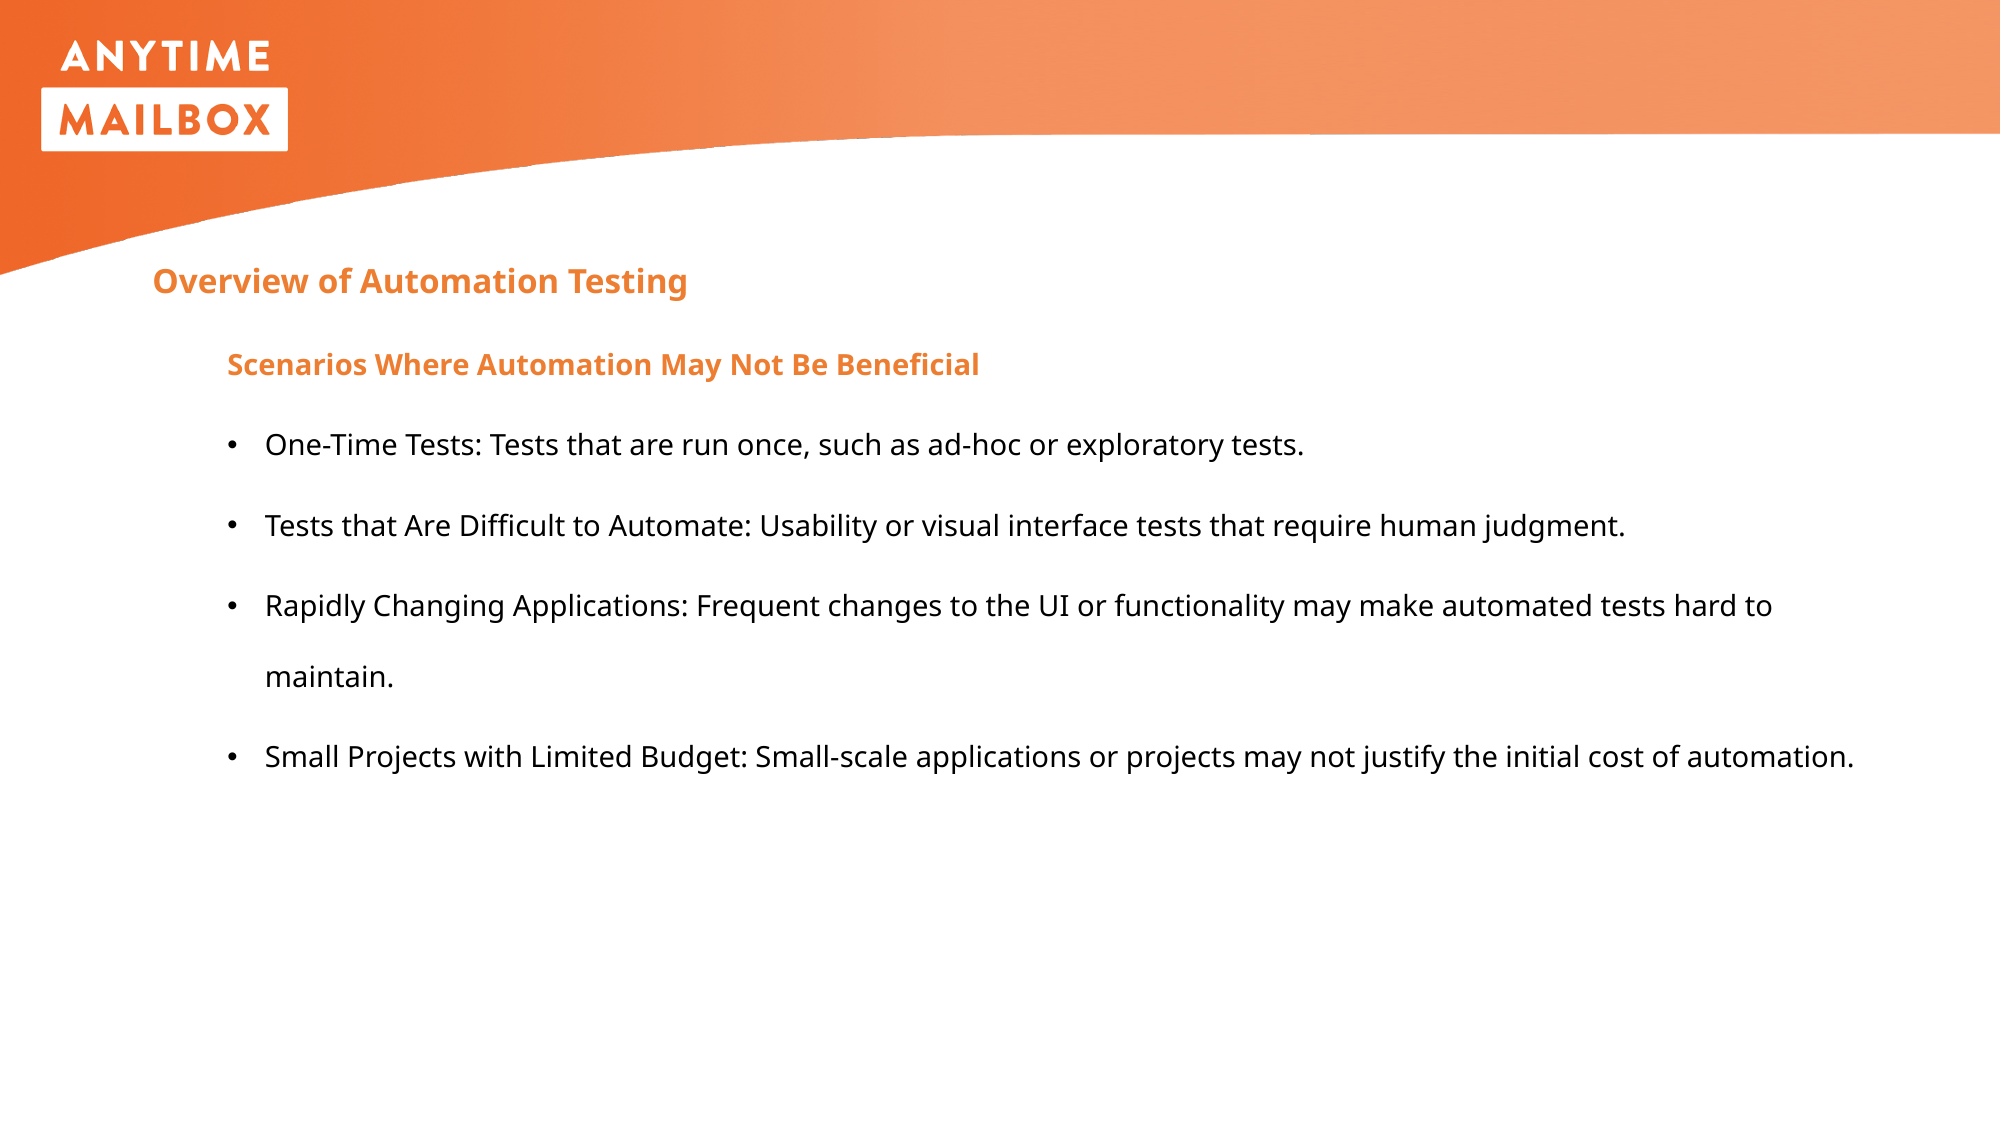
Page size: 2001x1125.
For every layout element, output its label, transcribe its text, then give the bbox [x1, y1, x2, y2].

list Overview of Automation Testing Scenarios Where Automation May Not Be Beneficial One-Time Tests: Tests that are run once, such as ad-hoc or exploratory tests. Tests that Are Difficult to Automate: Usability or visual interface tests that require human judgment. Rapidly Changing Applications: Frequent changes to the UI or functionality may make automated tests hard to maintain. Small Projects with Limited Budget: Small-scale applications or projects may not justify the initial cost of automation. [137, 295, 1921, 1014]
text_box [0, 0, 2000, 295]
